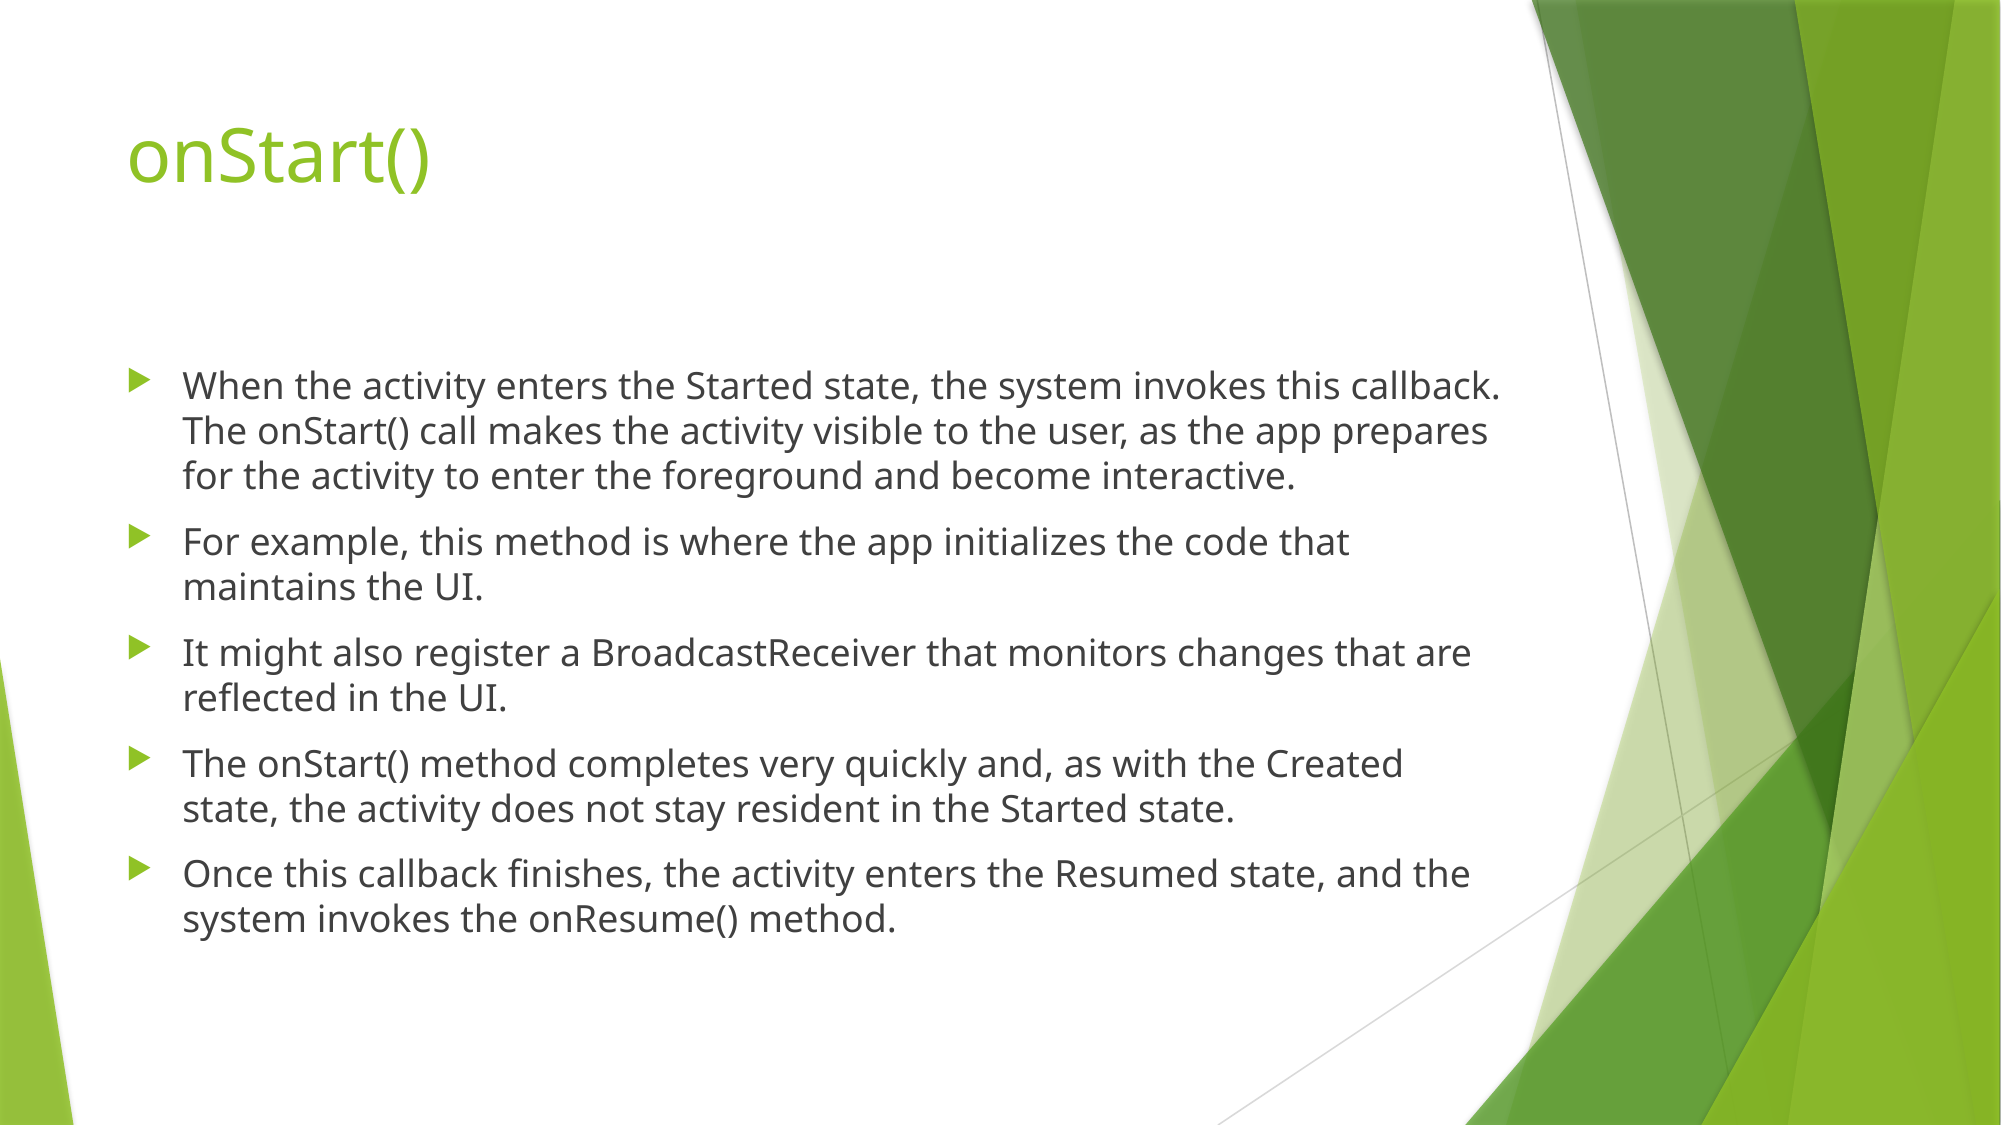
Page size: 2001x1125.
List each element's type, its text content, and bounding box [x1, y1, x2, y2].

title onStart() [111, 99, 1522, 317]
list When the activity enters the Started state, the system invokes this callback. The onStart() call makes the activity visible to the user, as the app prepares for the activity to enter the foreground and become interactive. For example, this method is where the app initializes the code that maintains the UI. It might also register a BroadcastReceiver that monitors changes that are reflected in the UI. The onStart() method completes very quickly and, as with the Created state, the activity does not stay resident in the Started state. Once this callback finishes, the activity enters the Resumed state, and the system invokes the onResume() method. [111, 354, 1522, 992]
